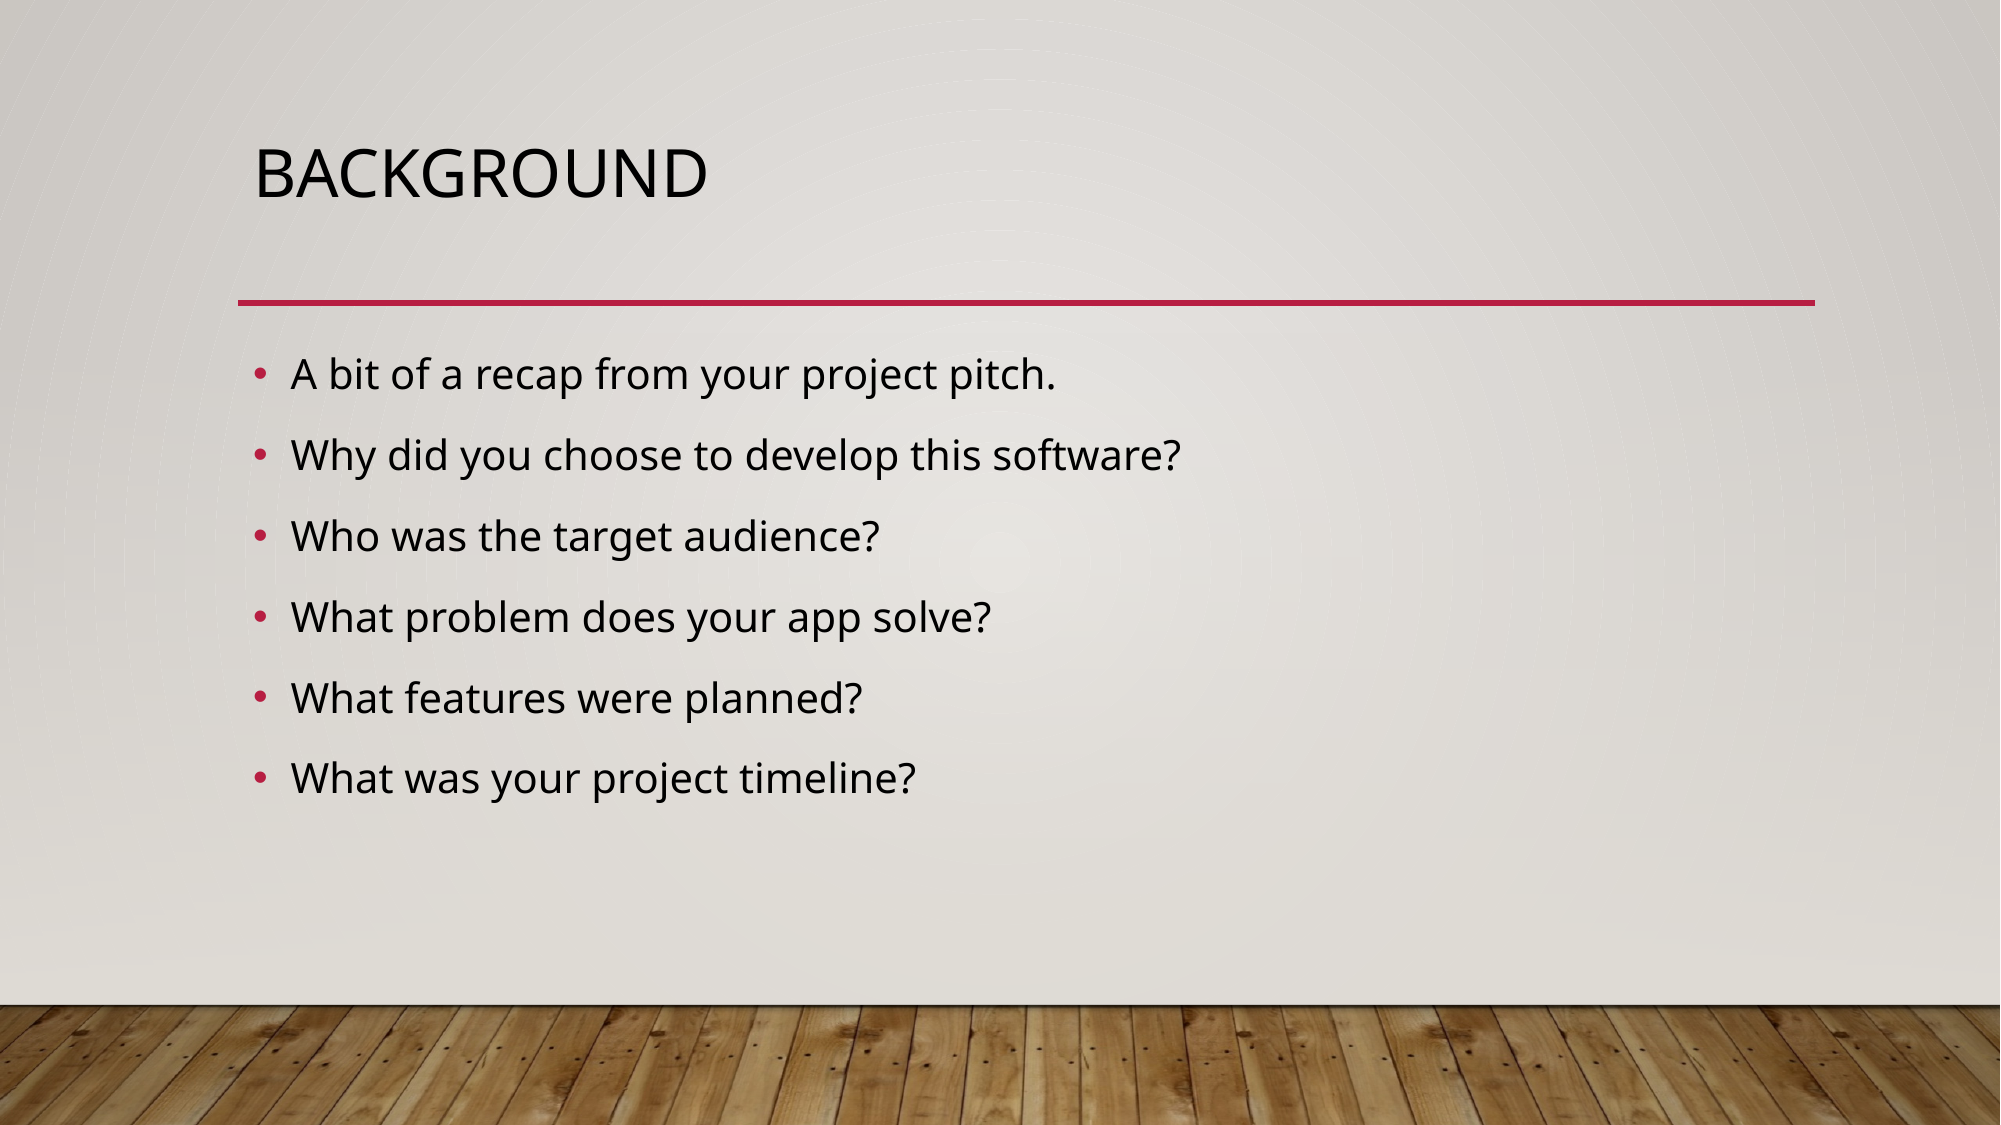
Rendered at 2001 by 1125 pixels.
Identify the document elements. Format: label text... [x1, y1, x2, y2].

list A bit of a recap from your project pitch. Why did you choose to develop this software? Who was the target audience? What problem does your app solve? What features were planned? What was your project timeline? [238, 330, 1814, 897]
picture [0, 1005, 2000, 1125]
title Background [238, 131, 1814, 305]
